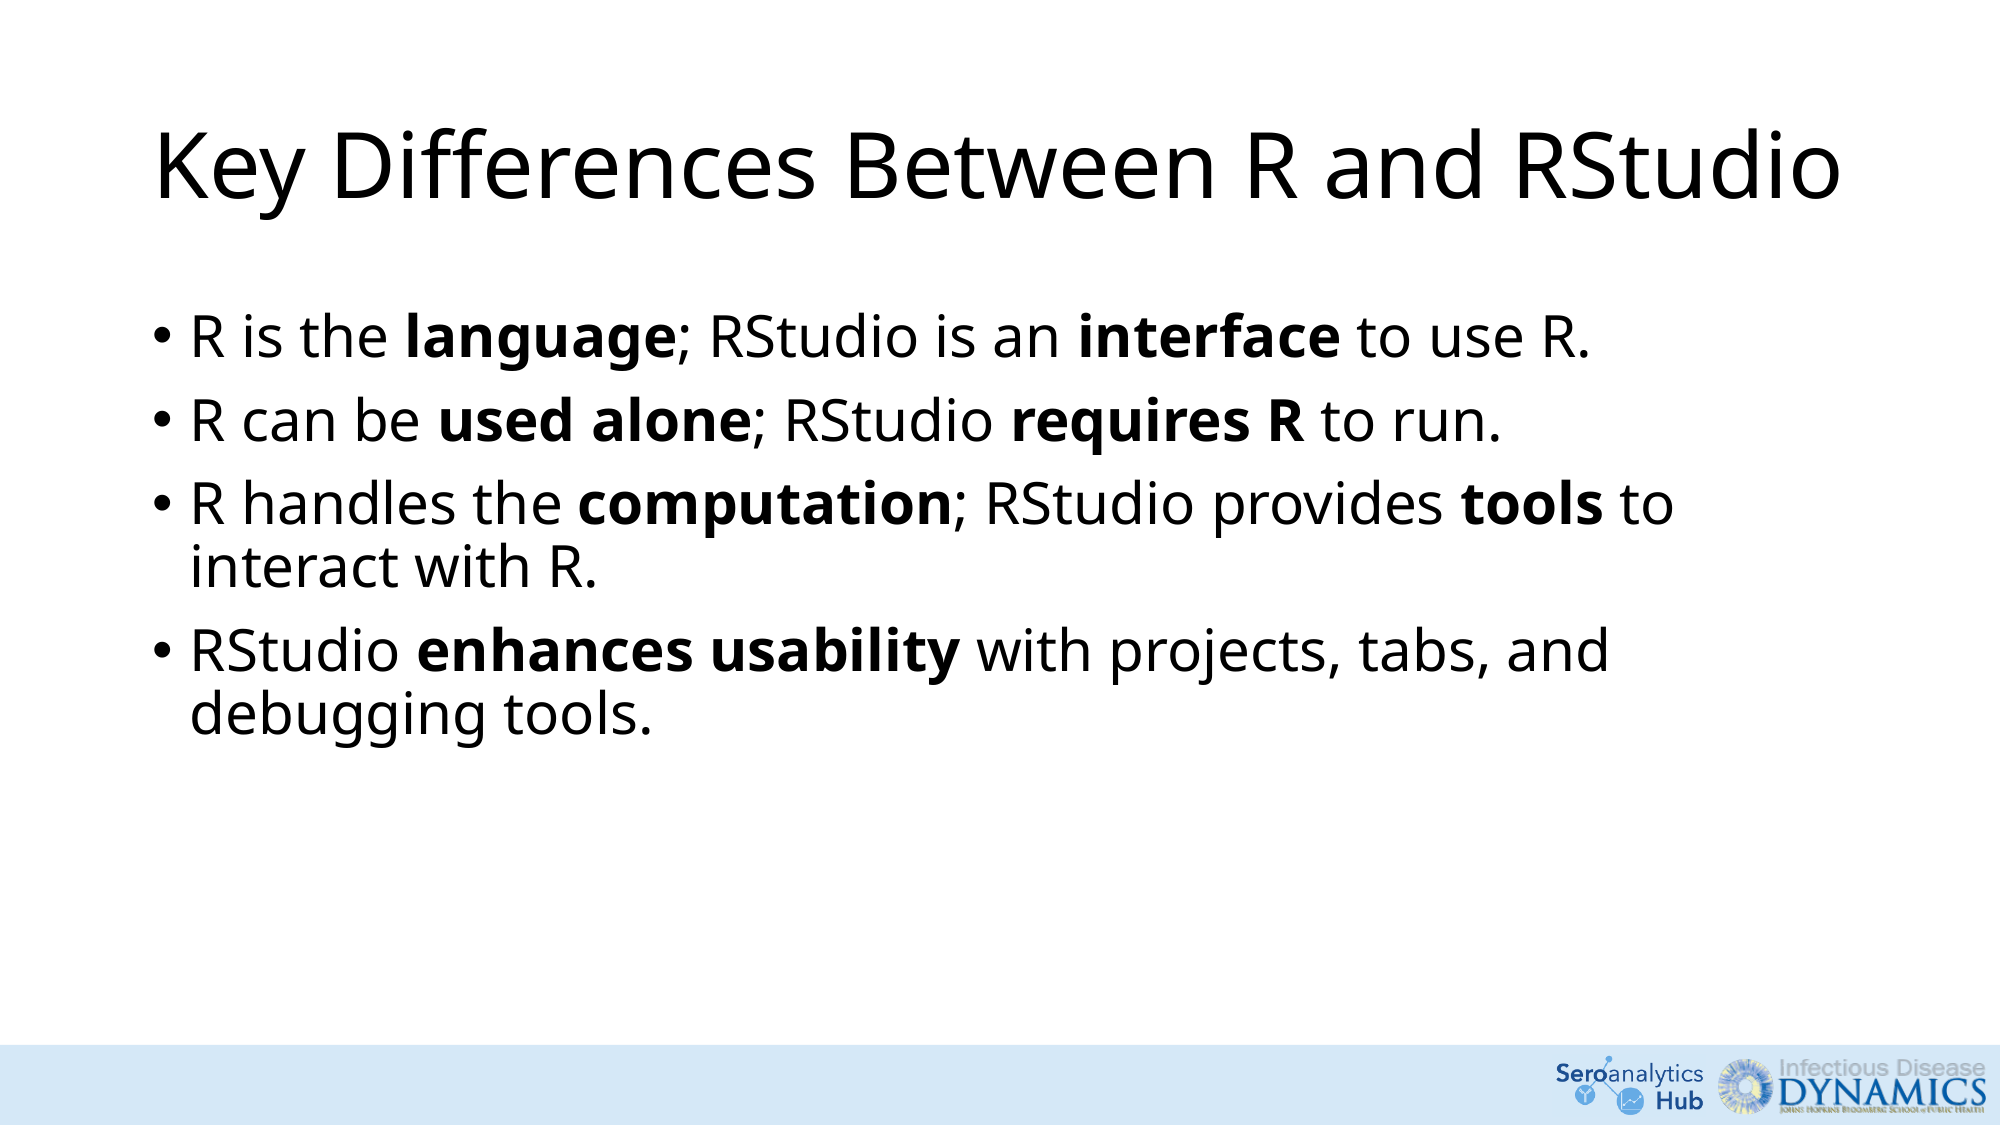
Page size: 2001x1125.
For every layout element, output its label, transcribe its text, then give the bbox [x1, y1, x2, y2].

list R is the language; RStudio is an interface to use R. R can be used alone; RStudio requires R to run. R handles the computation; RStudio provides tools to interact with R. RStudio enhances usability with projects, tabs, and debugging tools. [137, 299, 1863, 1014]
picture [1719, 1059, 1986, 1115]
title Key Differences Between R and RStudio [137, 59, 1863, 278]
